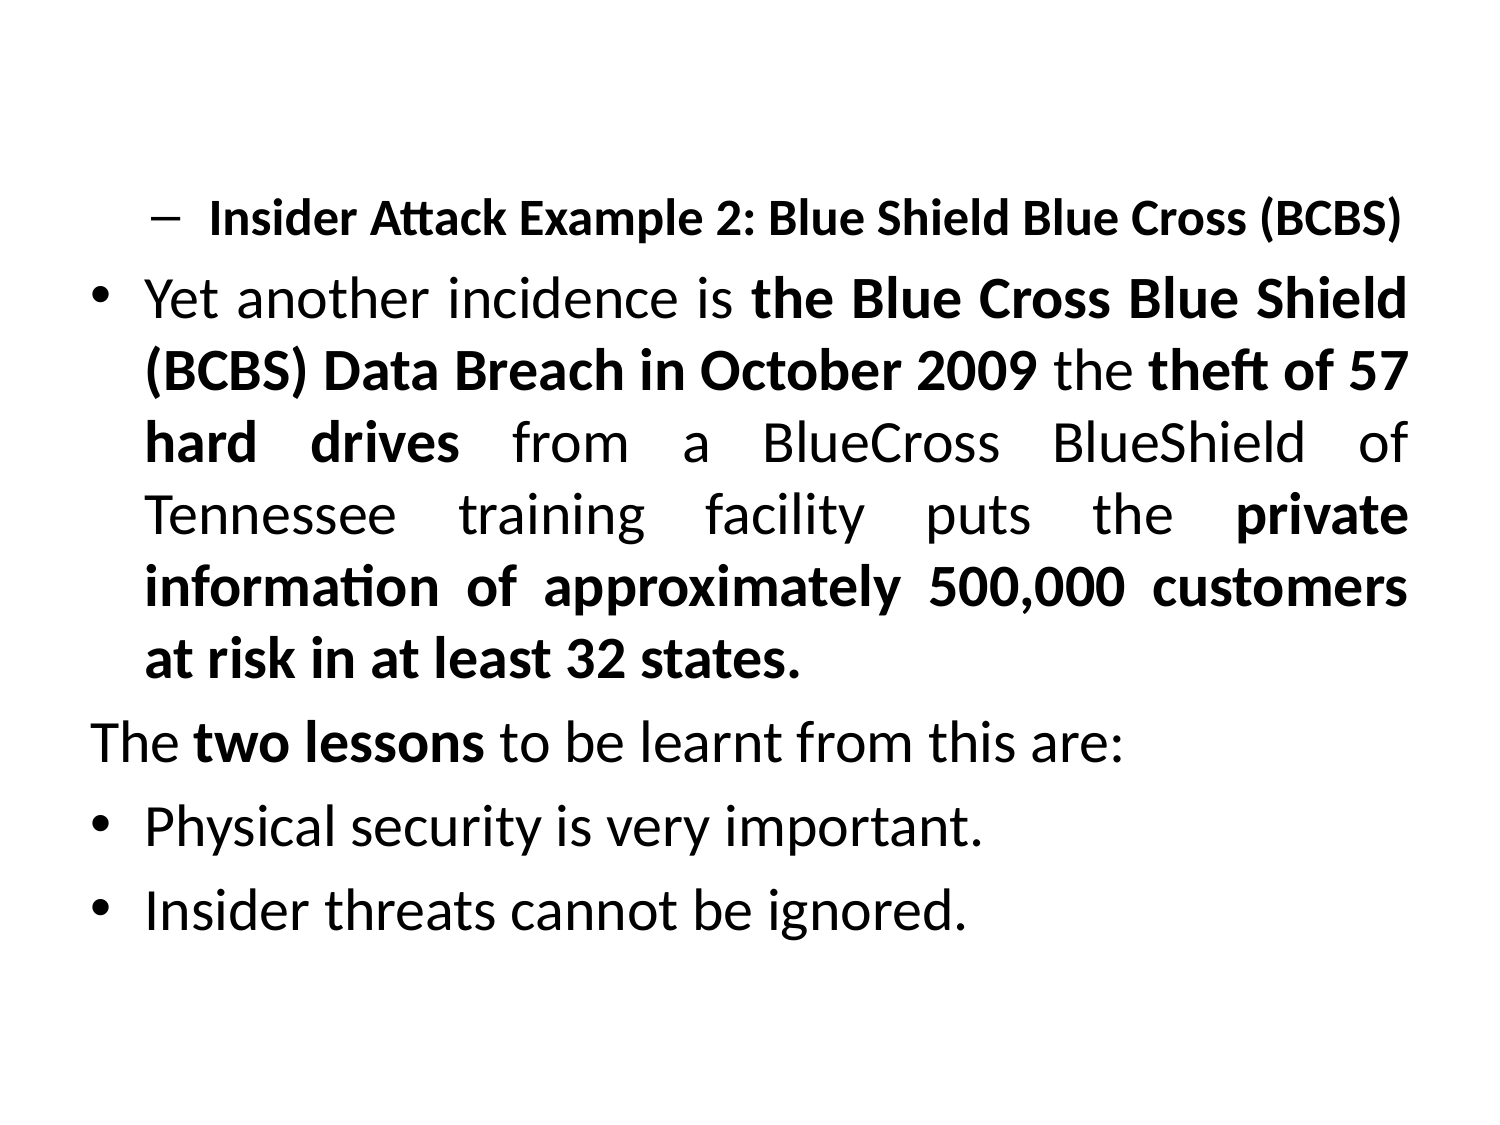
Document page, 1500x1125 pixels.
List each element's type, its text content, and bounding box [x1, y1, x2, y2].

list Insider Attack Example 2: Blue Shield Blue Cross (BCBS) Yet another incidence is the Blue Cross Blue Shield (BCBS) Data Breach in October 2009 the theft of 57 hard drives from a BlueCross BlueShield of Tennessee training facility puts the private information of approximately 500,000 customers at risk in at least 32 states. The two lessons to be learnt from this are: Physical security is very important. Insider threats cannot be ignored. [75, 175, 1425, 1005]
